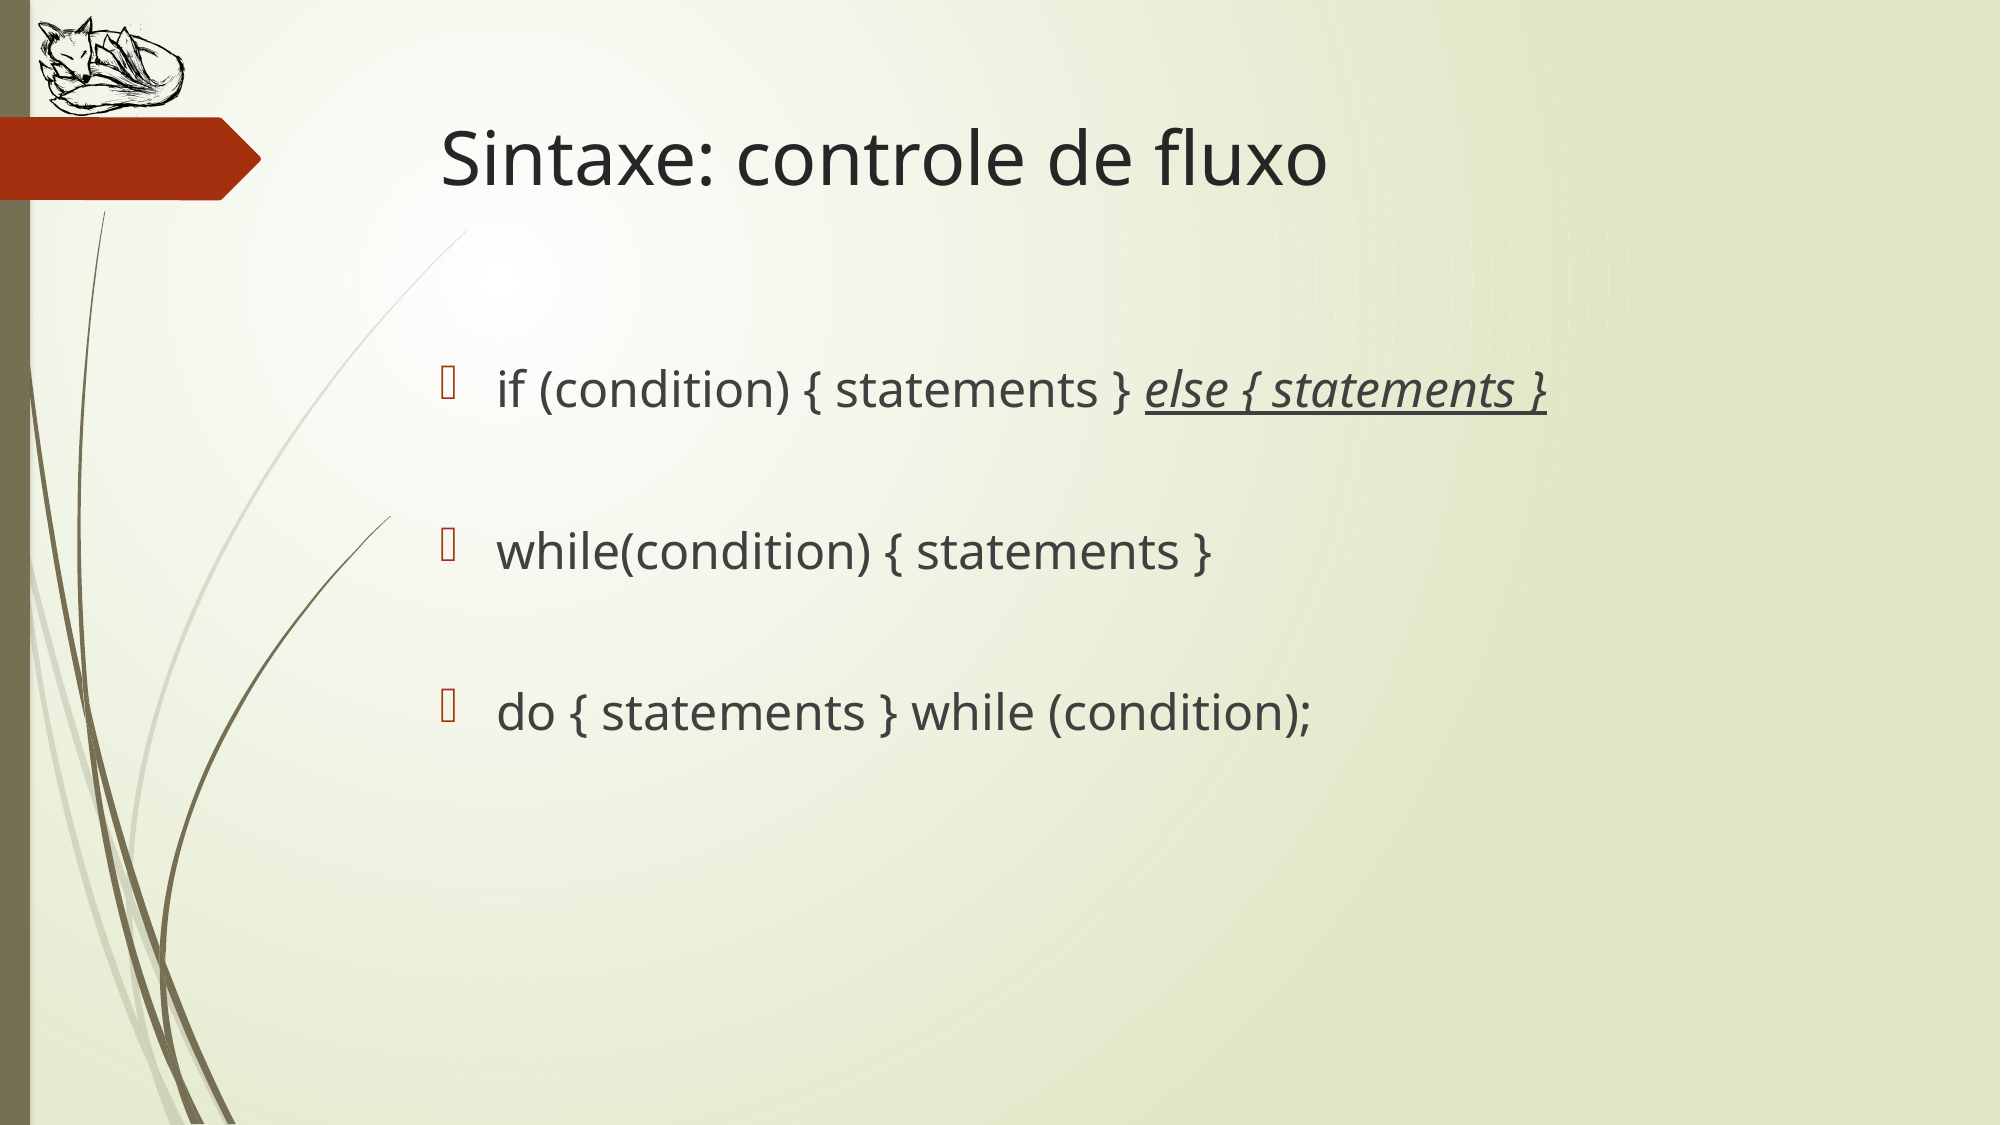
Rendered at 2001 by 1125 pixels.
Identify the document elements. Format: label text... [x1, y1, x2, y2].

picture [33, 14, 192, 122]
list if (condition) { statements } else { statements } while(condition) { statements } do { statements } while (condition); [424, 350, 1888, 970]
title Sintaxe: controle de fluxo [425, 102, 1888, 313]
